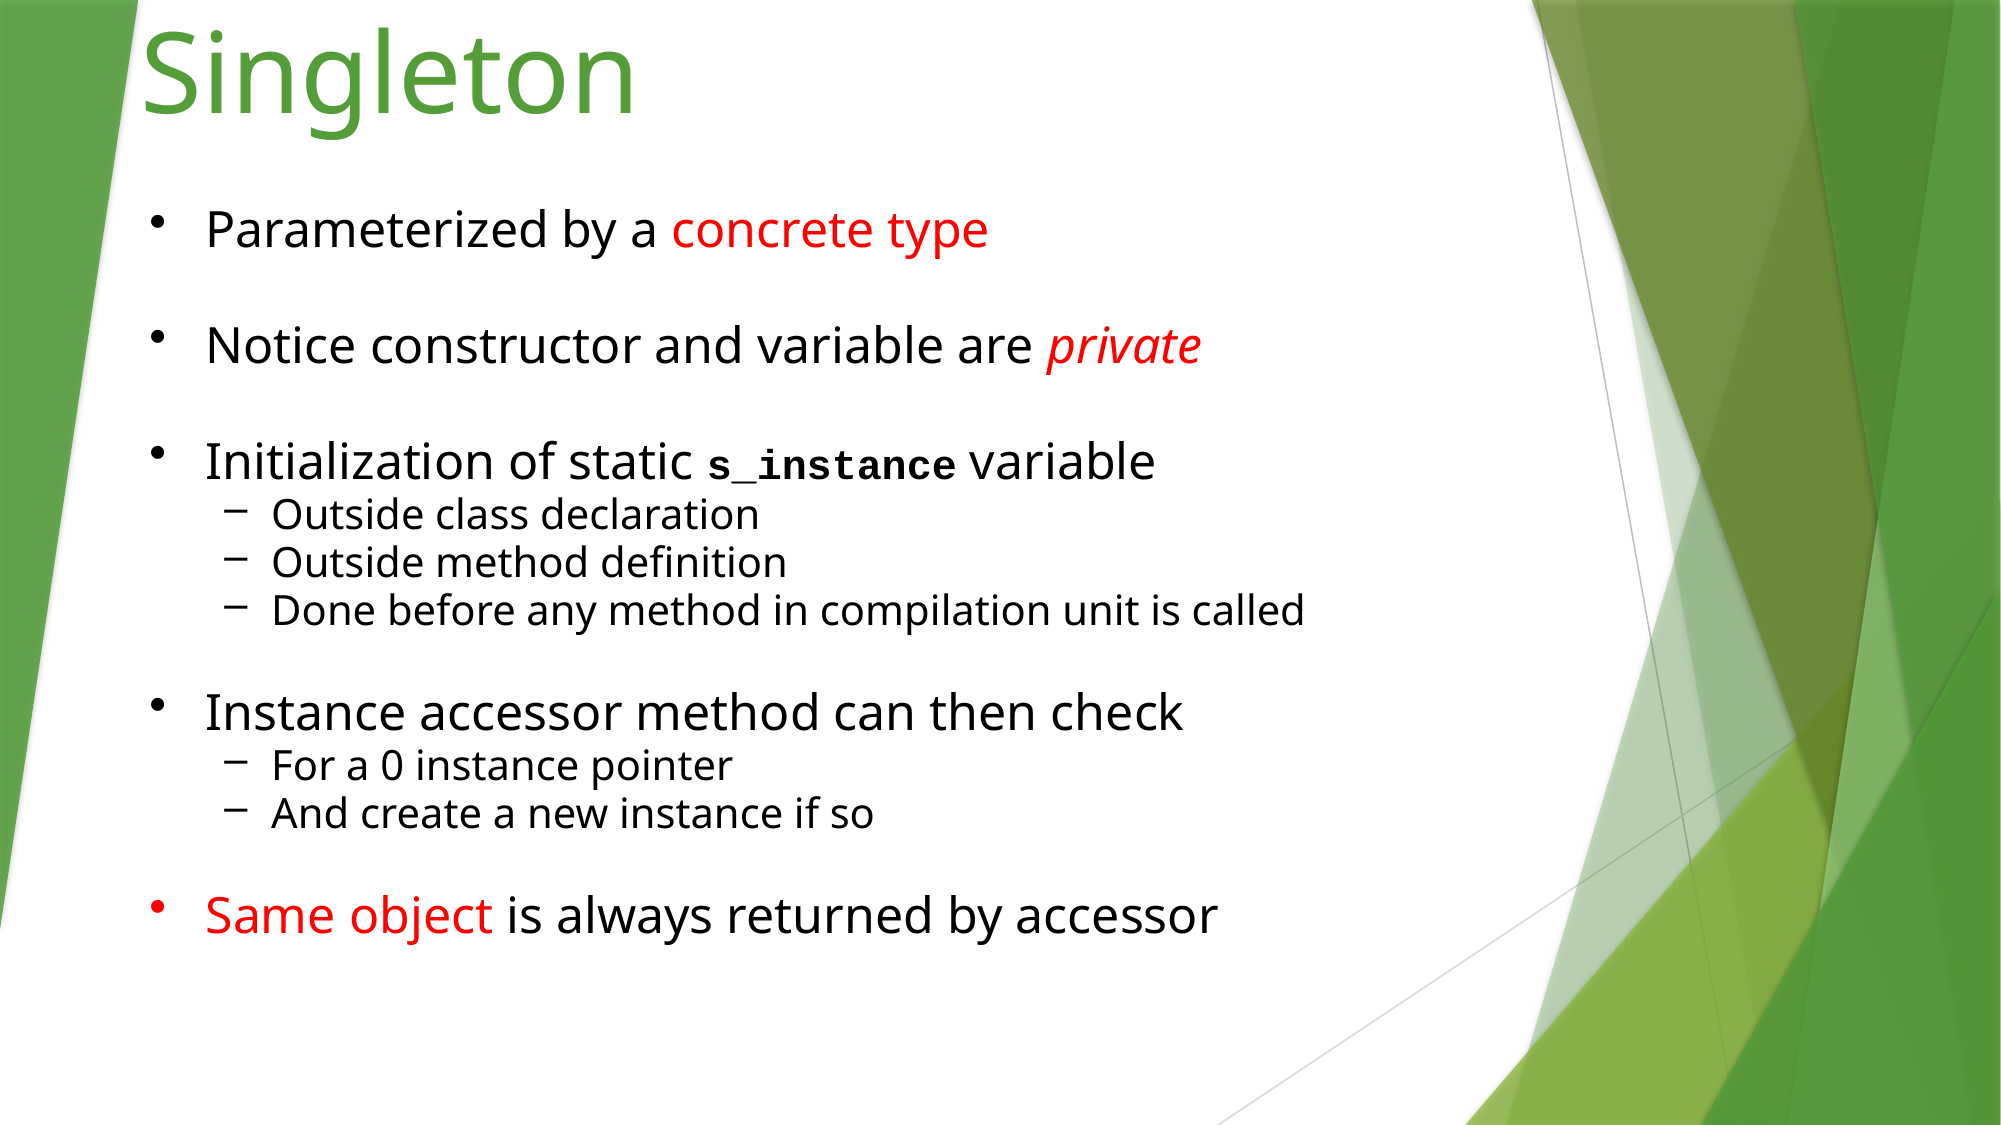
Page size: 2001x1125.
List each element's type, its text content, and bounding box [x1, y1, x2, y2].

title Singleton [0, 0, 685, 144]
text_box Parameterized by a concrete type Notice constructor and variable are private Initialization of static s_instance variable Outside class declaration Outside method definition Done before any method in compilation unit is called Instance accessor method can then check For a 0 instance pointer And create a new instance if so Same object is always returned by accessor [134, 201, 1468, 1125]
